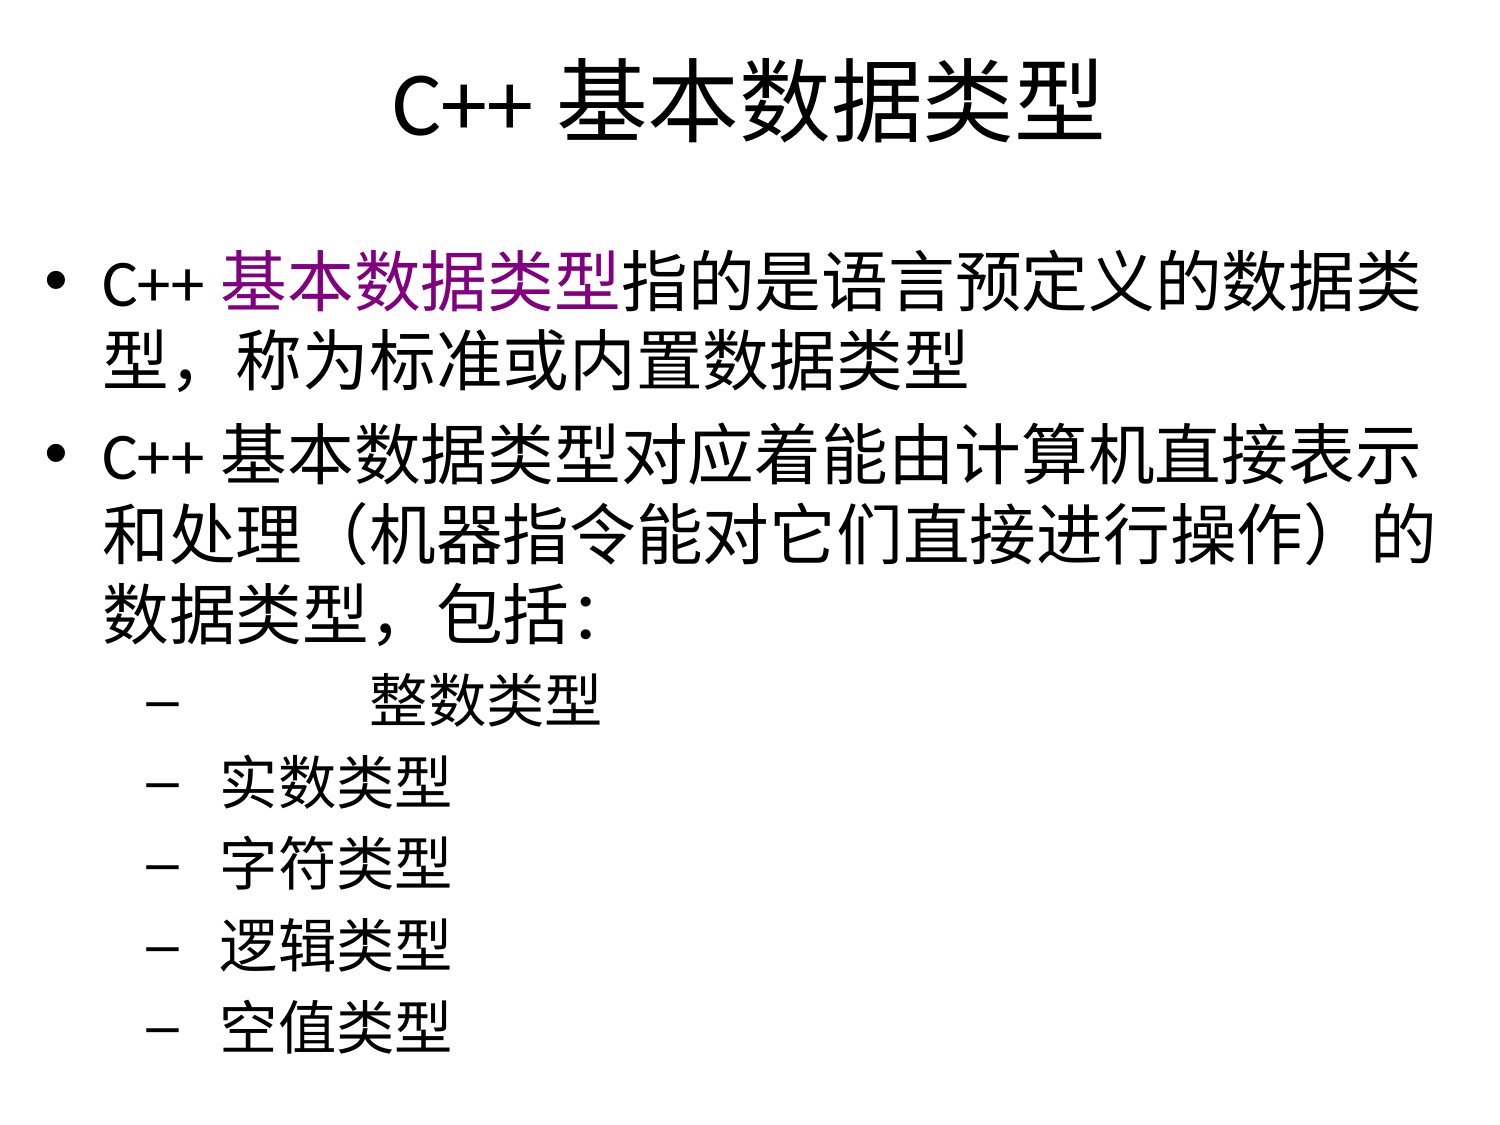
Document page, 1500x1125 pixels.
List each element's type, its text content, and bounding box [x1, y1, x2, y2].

list C++基本数据类型指的是语言预定义的数据类型，称为标准或内置数据类型 C++基本数据类型对应着能由计算机直接表示和处理（机器指令能对它们直接进行操作）的数据类型，包括： 整数类型 实数类型 字符类型 逻辑类型 空值类型 [29, 231, 1465, 1125]
title C++基本数据类型 [112, 25, 1388, 173]
